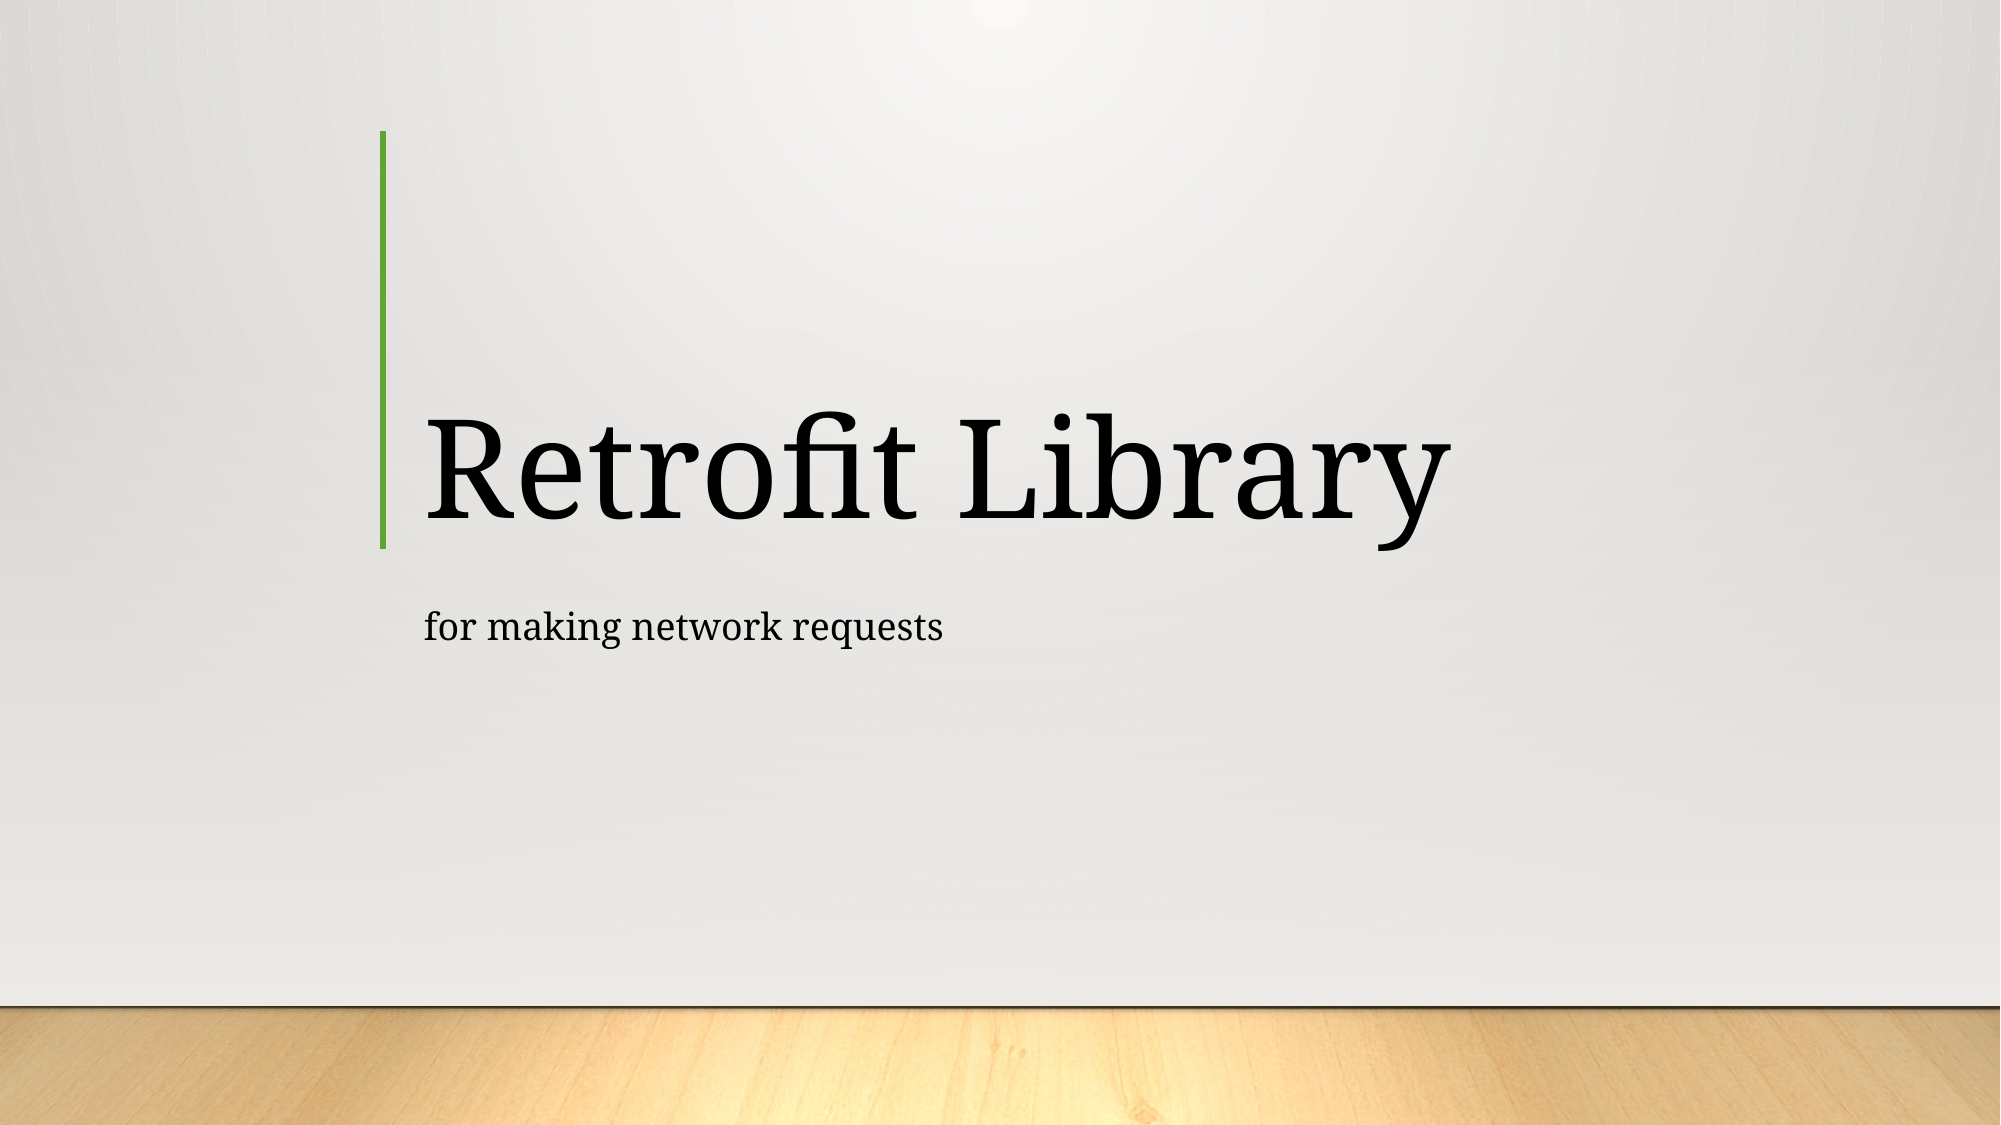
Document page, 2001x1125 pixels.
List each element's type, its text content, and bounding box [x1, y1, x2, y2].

picture [0, 1006, 2000, 1125]
subtitle for making network requests [408, 579, 1814, 740]
title Retrofit Library [408, 131, 1814, 549]
